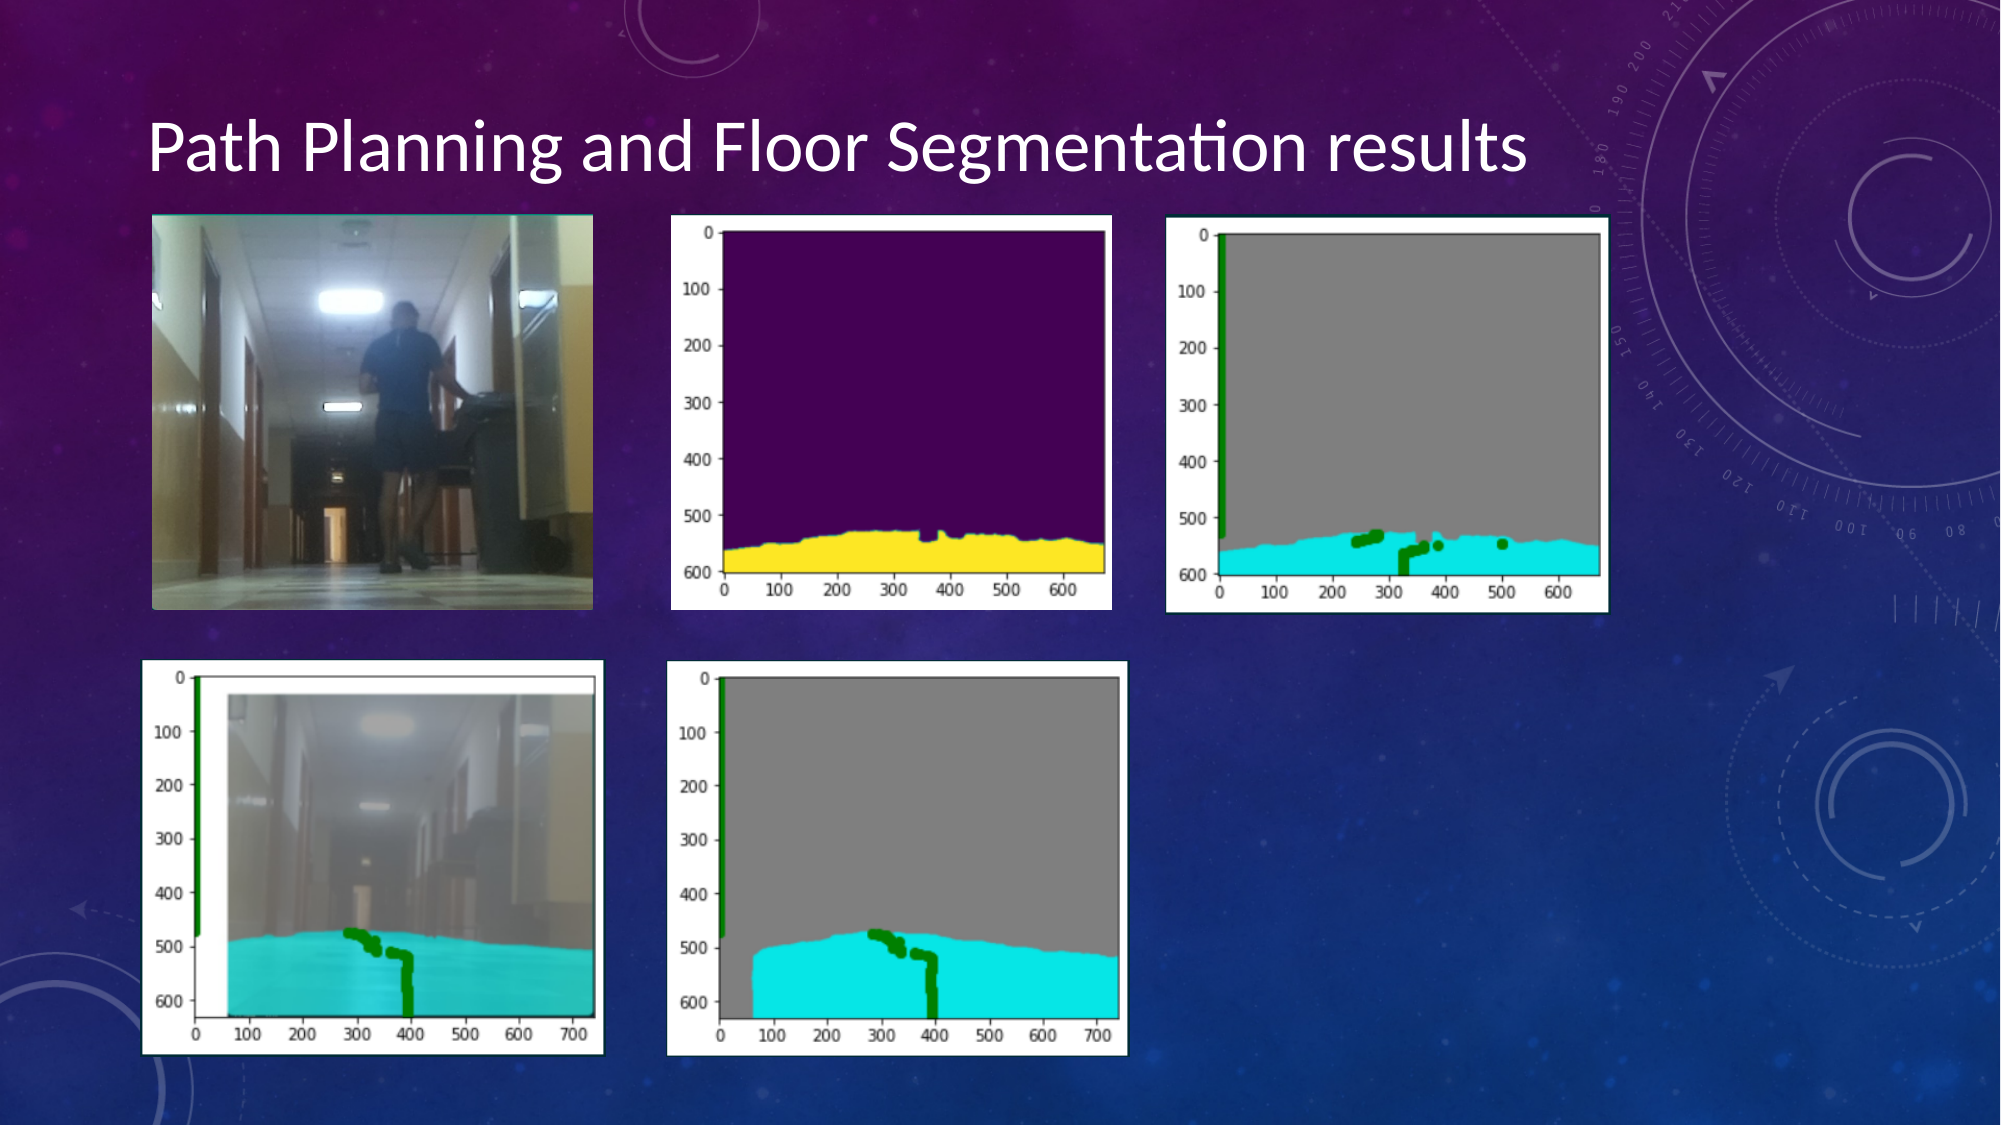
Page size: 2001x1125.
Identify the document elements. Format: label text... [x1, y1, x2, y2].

text_box Path Planning and Floor Segmentation results [132, 57, 1556, 225]
picture [0, 0, 2001, 1125]
